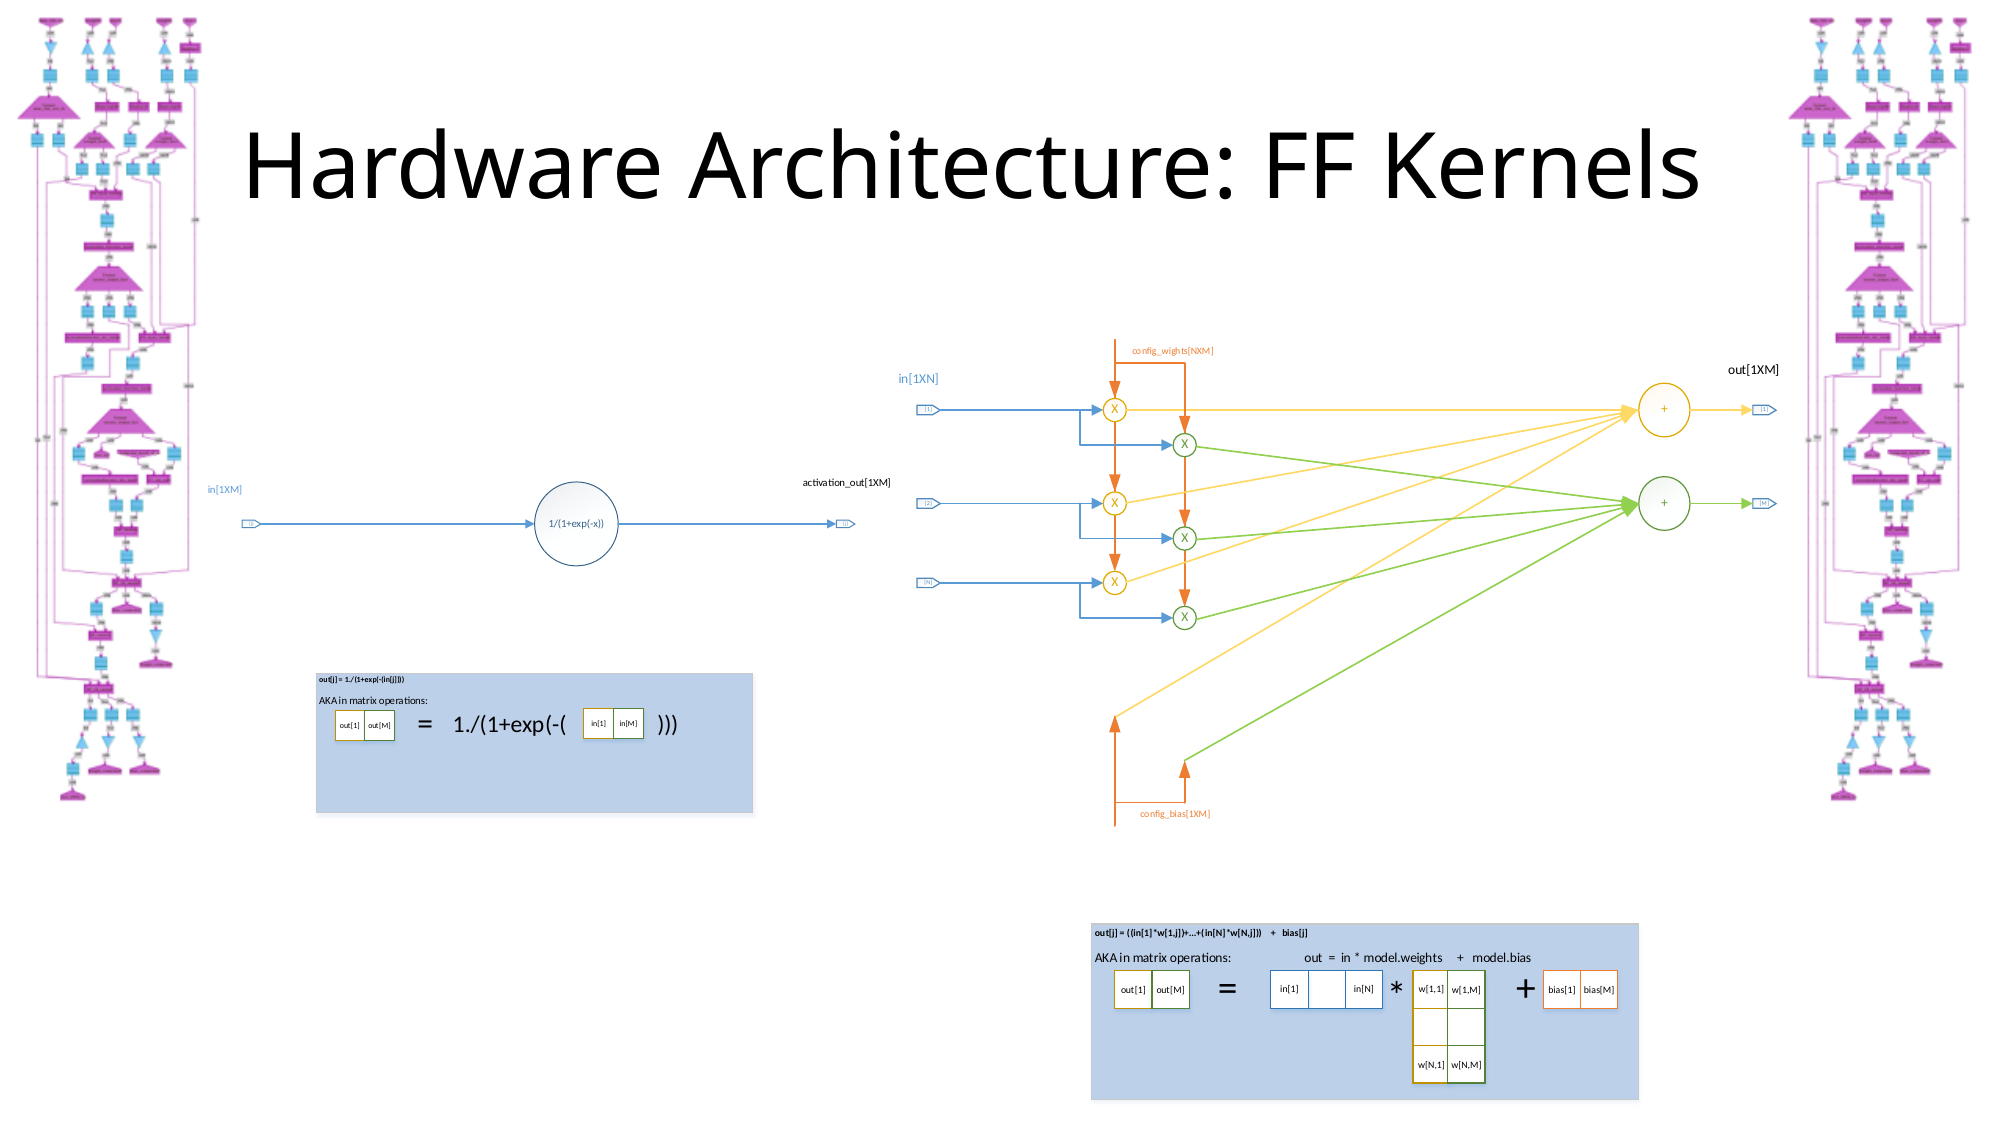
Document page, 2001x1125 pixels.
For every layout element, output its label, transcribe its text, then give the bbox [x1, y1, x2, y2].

picture [15, 0, 1997, 1108]
title Hardware Architecture: FF Kernels [227, 59, 1785, 278]
